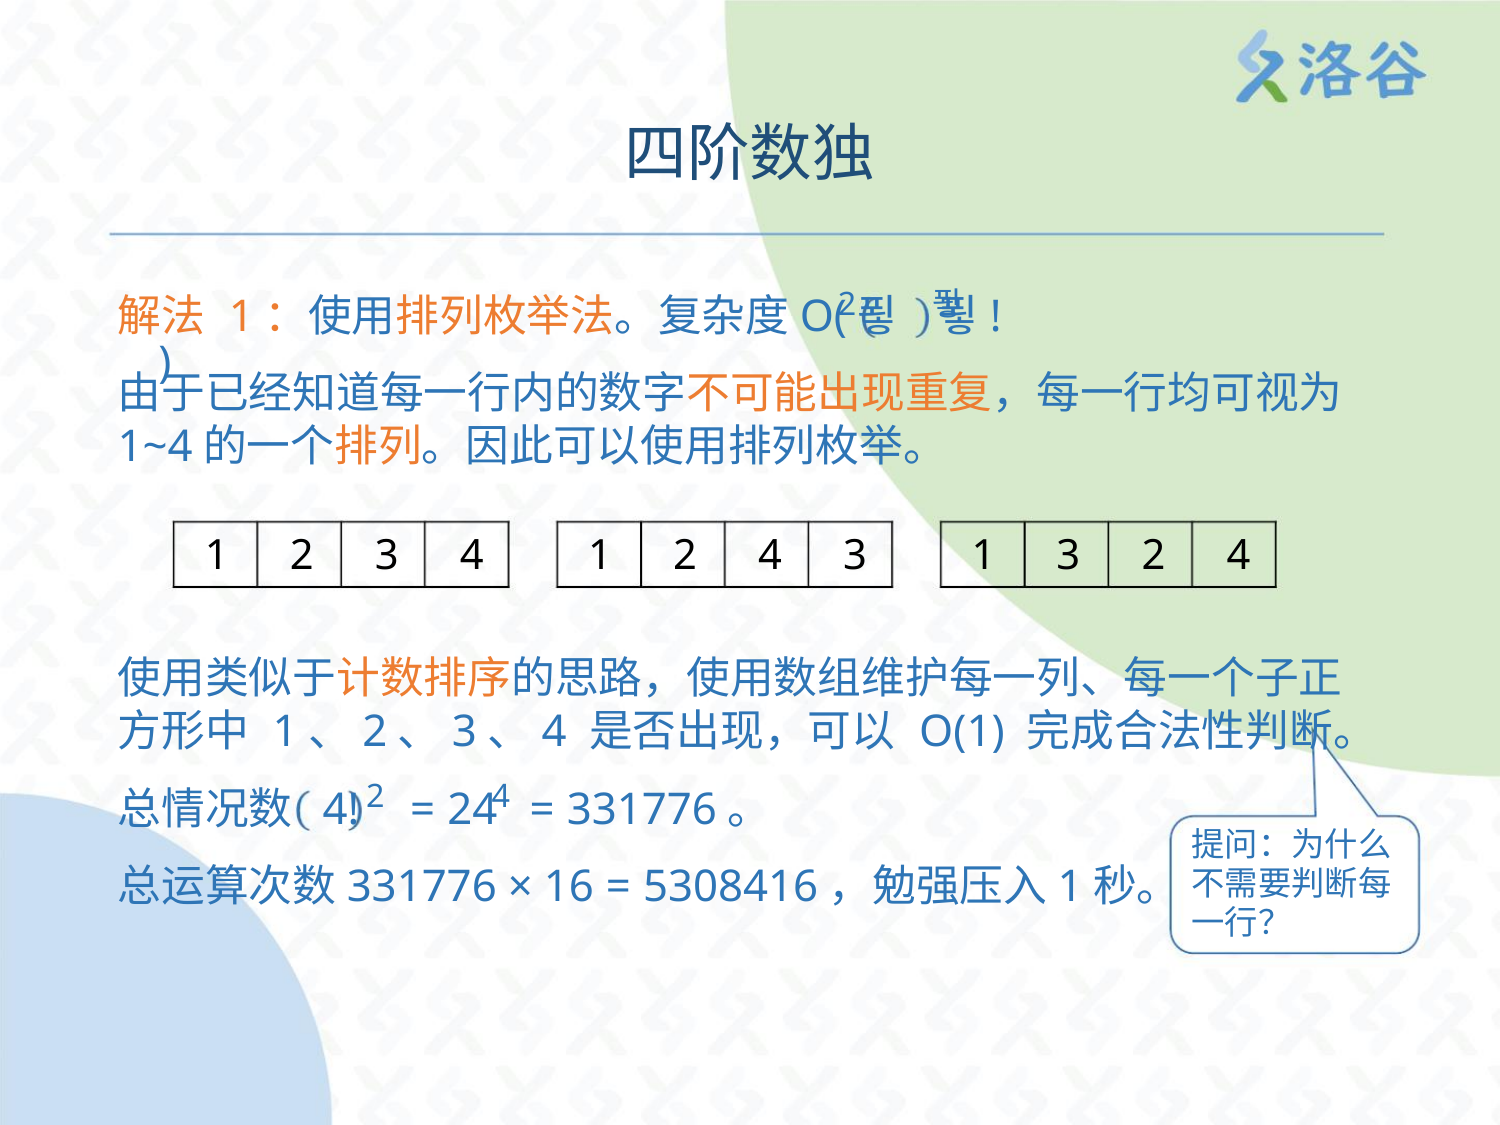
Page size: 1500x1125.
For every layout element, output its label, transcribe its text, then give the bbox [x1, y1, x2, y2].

text_box 总运算次数331776 × 16 = 5308416，勉强压入1秒。 [117, 864, 1162, 911]
text_box 4 [491, 782, 536, 787]
text_box 2 [365, 782, 410, 787]
text_box 四阶数独 [624, 122, 901, 188]
text_box 1 2 4 3 [588, 534, 887, 579]
text_box 1 2 3 4 [204, 534, 503, 579]
text_box 解法 1：使用排列枚举法。复杂度O(푛 푛! ) [117, 295, 999, 372]
text_box [0, 0, 1500, 1125]
text_box 푛 [932, 289, 979, 295]
text_box 使用类似于计数排序的思路，使用数组维护每一列、每一个子正 方形中 1、2、3、4 是否出现，可以 O(1) 完成合法性判断。 [117, 657, 1369, 756]
text_box 总情况数 4! = 24 = 331776。 [117, 787, 784, 834]
text_box 提问：为什么 不需要判断每 一行？ [1191, 828, 1417, 942]
text_box 2 [837, 289, 882, 295]
text_box 由于已经知道每一行内的数字不可能出现重复，每一行均可视为 1~4的一个排列。因此可以使用排列枚举。 [117, 372, 1369, 471]
text_box 1 3 2 4 [971, 534, 1270, 579]
